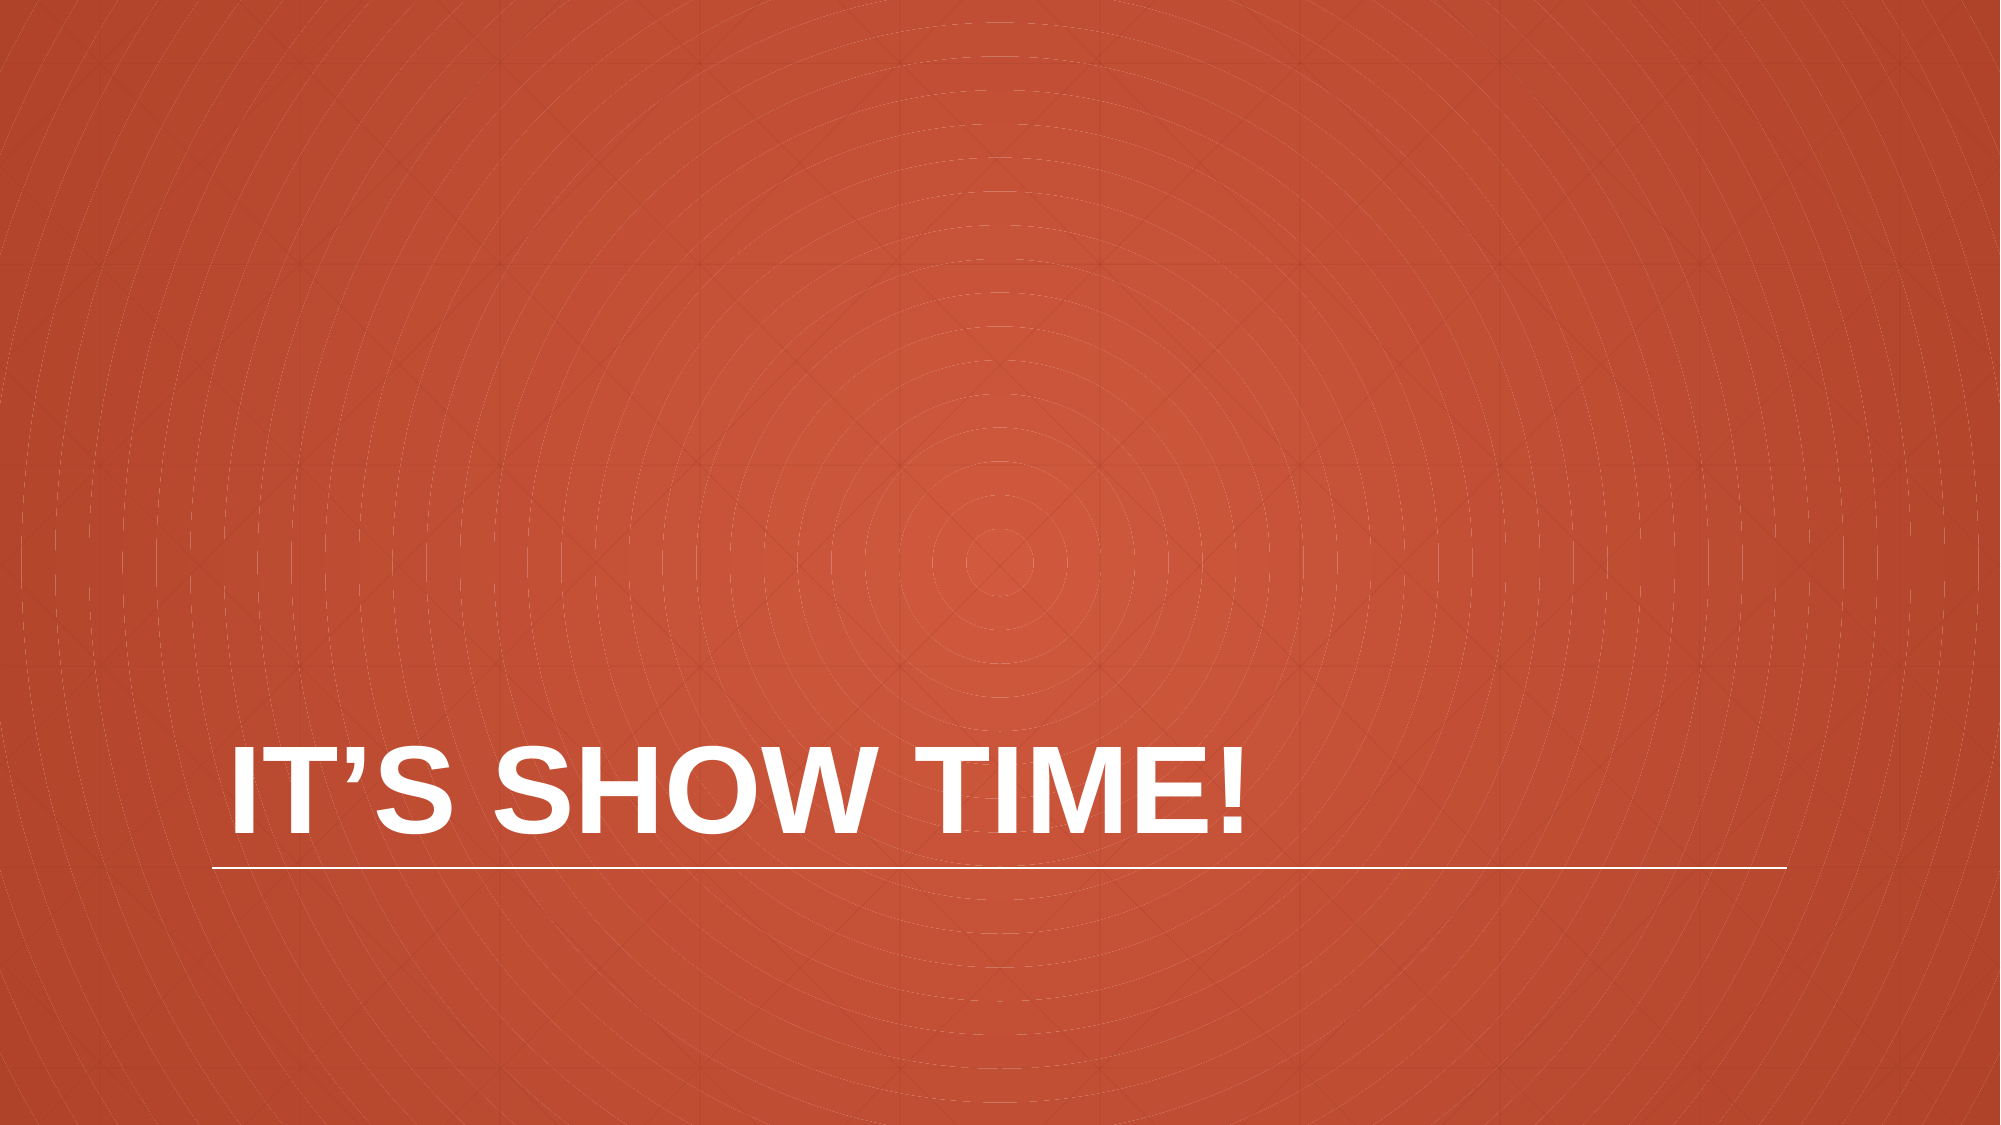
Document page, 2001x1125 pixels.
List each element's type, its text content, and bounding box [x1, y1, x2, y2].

title IT’S SHOW TIME! [212, 416, 1788, 867]
